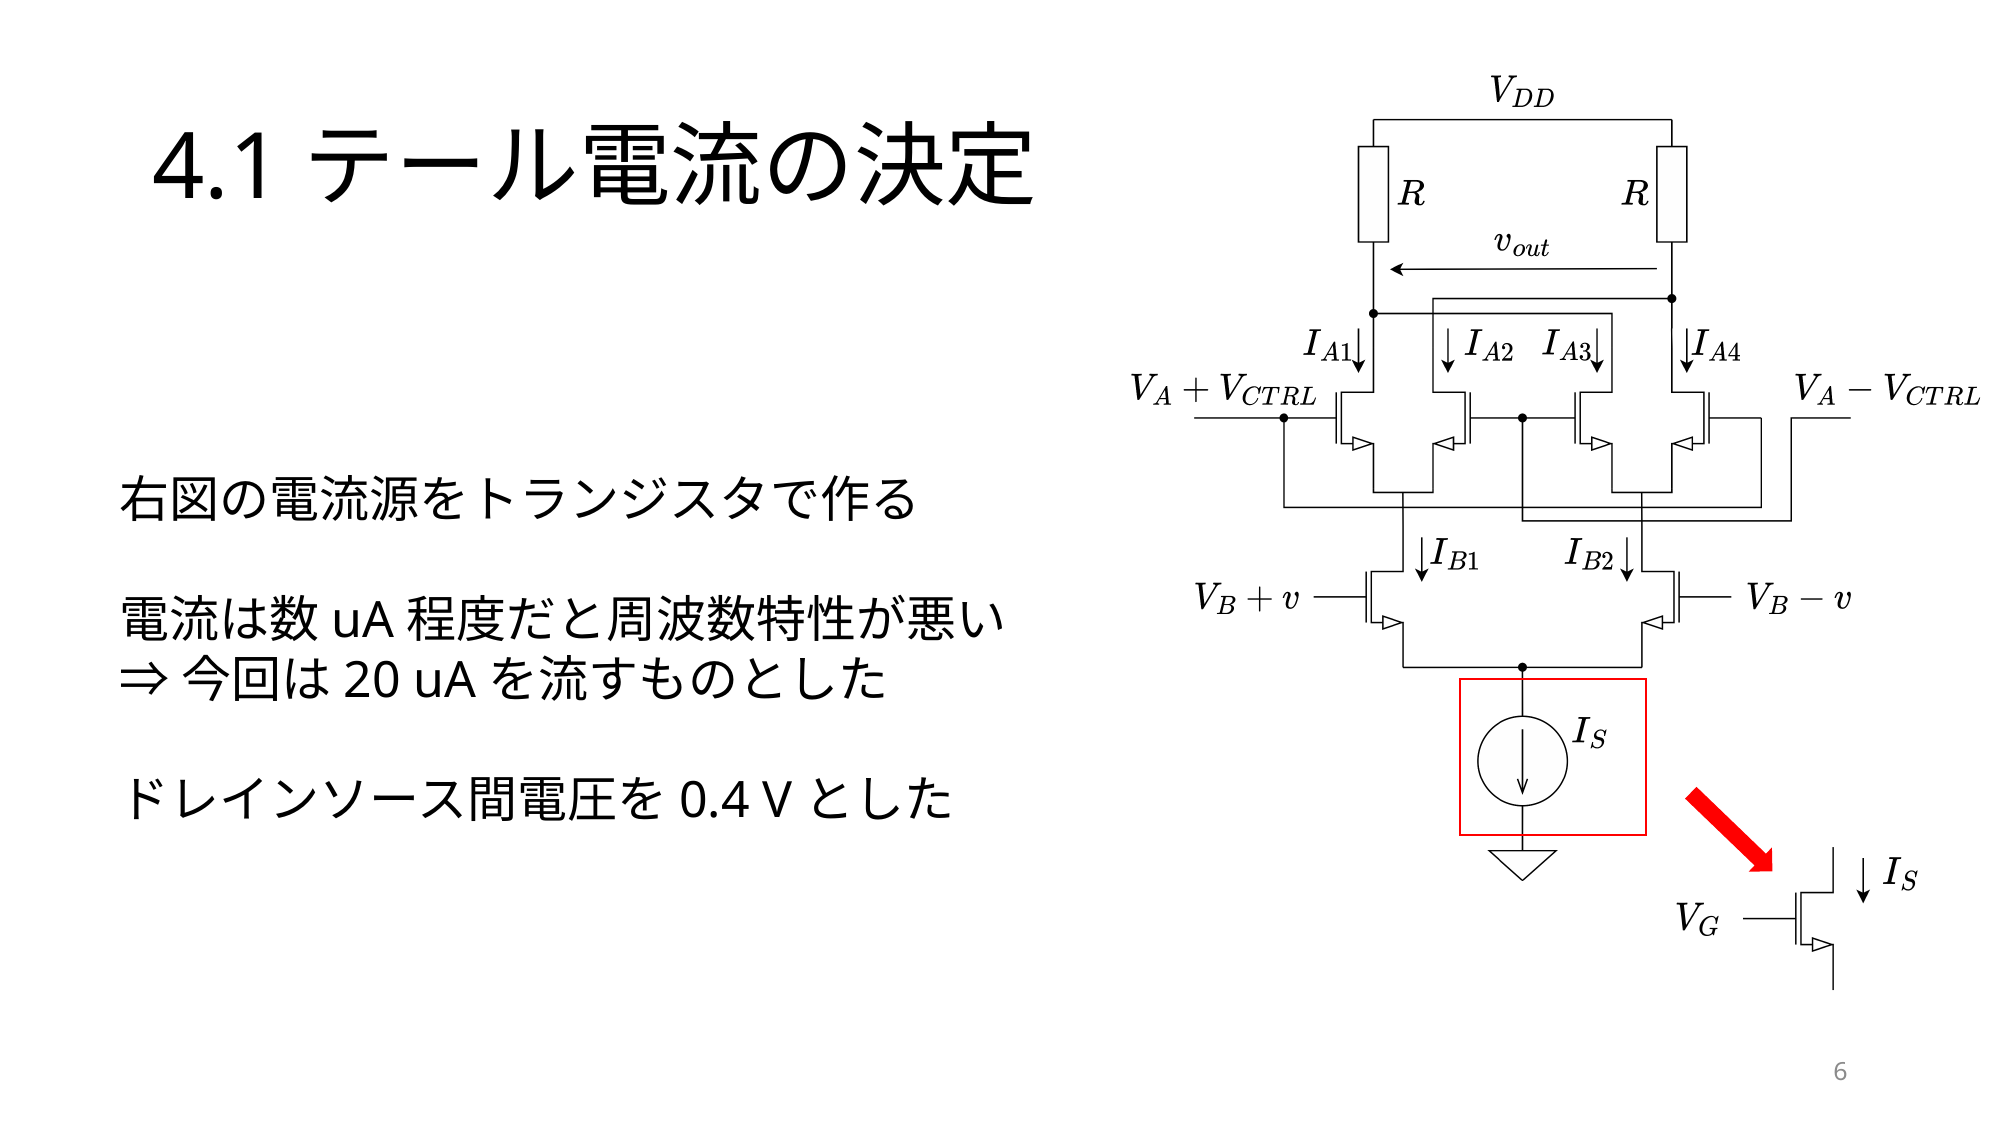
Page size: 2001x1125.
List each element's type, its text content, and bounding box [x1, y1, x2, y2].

title 4.1テール電流の決定 [137, 59, 1074, 278]
slide_number 6 [1412, 1042, 1863, 1103]
picture [1637, 842, 1954, 995]
text_box 右図の電流源をトランジスタで作る 電流は数uA程度だと周波数特性が悪い ⇒今回は20 uAを流すものとした ドレインソース間電圧を0.4 Vとした [104, 459, 1637, 955]
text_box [1074, 59, 2000, 881]
